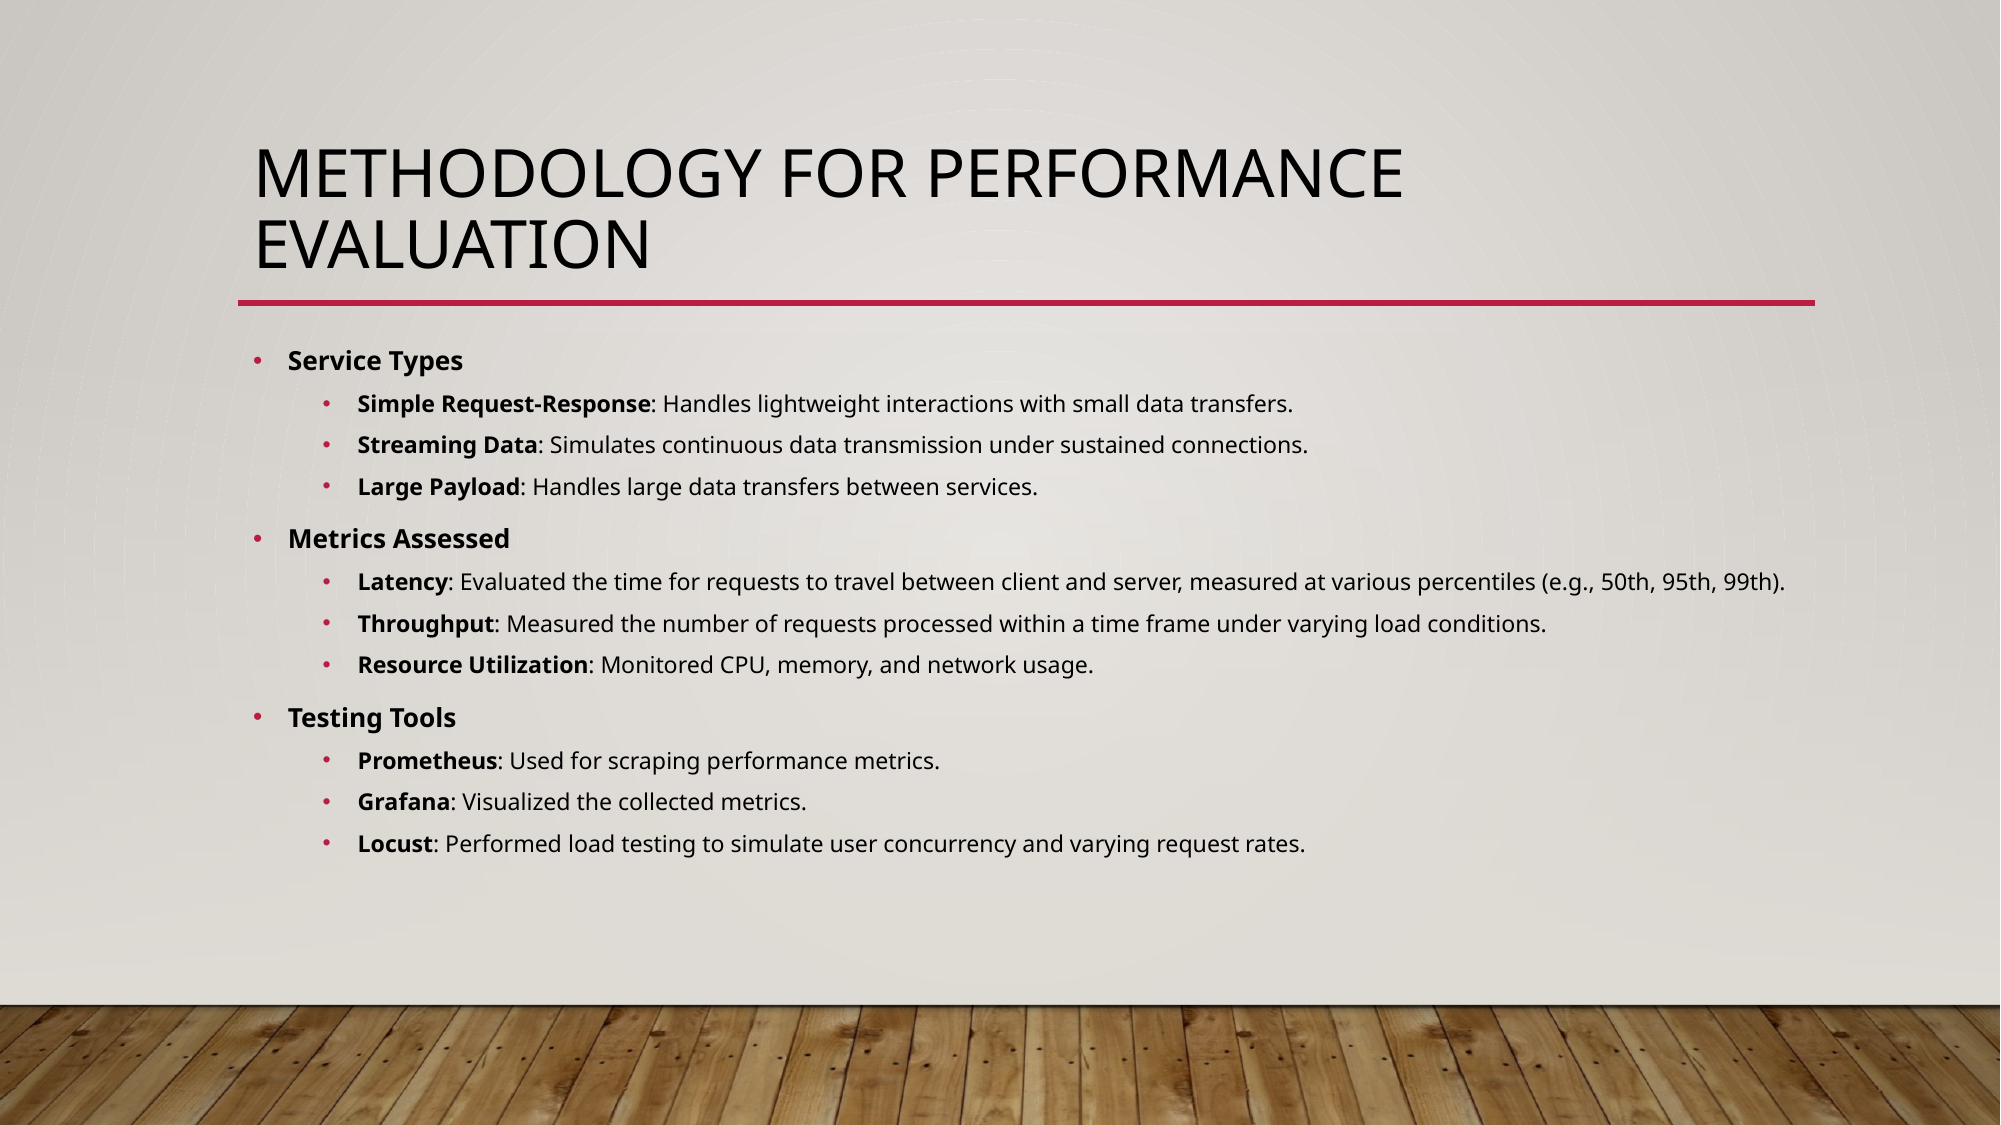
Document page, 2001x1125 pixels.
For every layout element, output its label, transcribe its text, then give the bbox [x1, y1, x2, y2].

list Service Types Simple Request-Response: Handles lightweight interactions with small data transfers. Streaming Data: Simulates continuous data transmission under sustained connections. Large Payload: Handles large data transfers between services. Metrics Assessed Latency: Evaluated the time for requests to travel between client and server, measured at various percentiles (e.g., 50th, 95th, 99th). Throughput: Measured the number of requests processed within a time frame under varying load conditions. Resource Utilization: Monitored CPU, memory, and network usage. Testing Tools Prometheus: Used for scraping performance metrics. Grafana: Visualized the collected metrics. Locust: Performed load testing to simulate user concurrency and varying request rates. [238, 330, 1814, 897]
picture [0, 1005, 2000, 1125]
title Methodology for Performance Evaluation [238, 131, 1814, 305]
